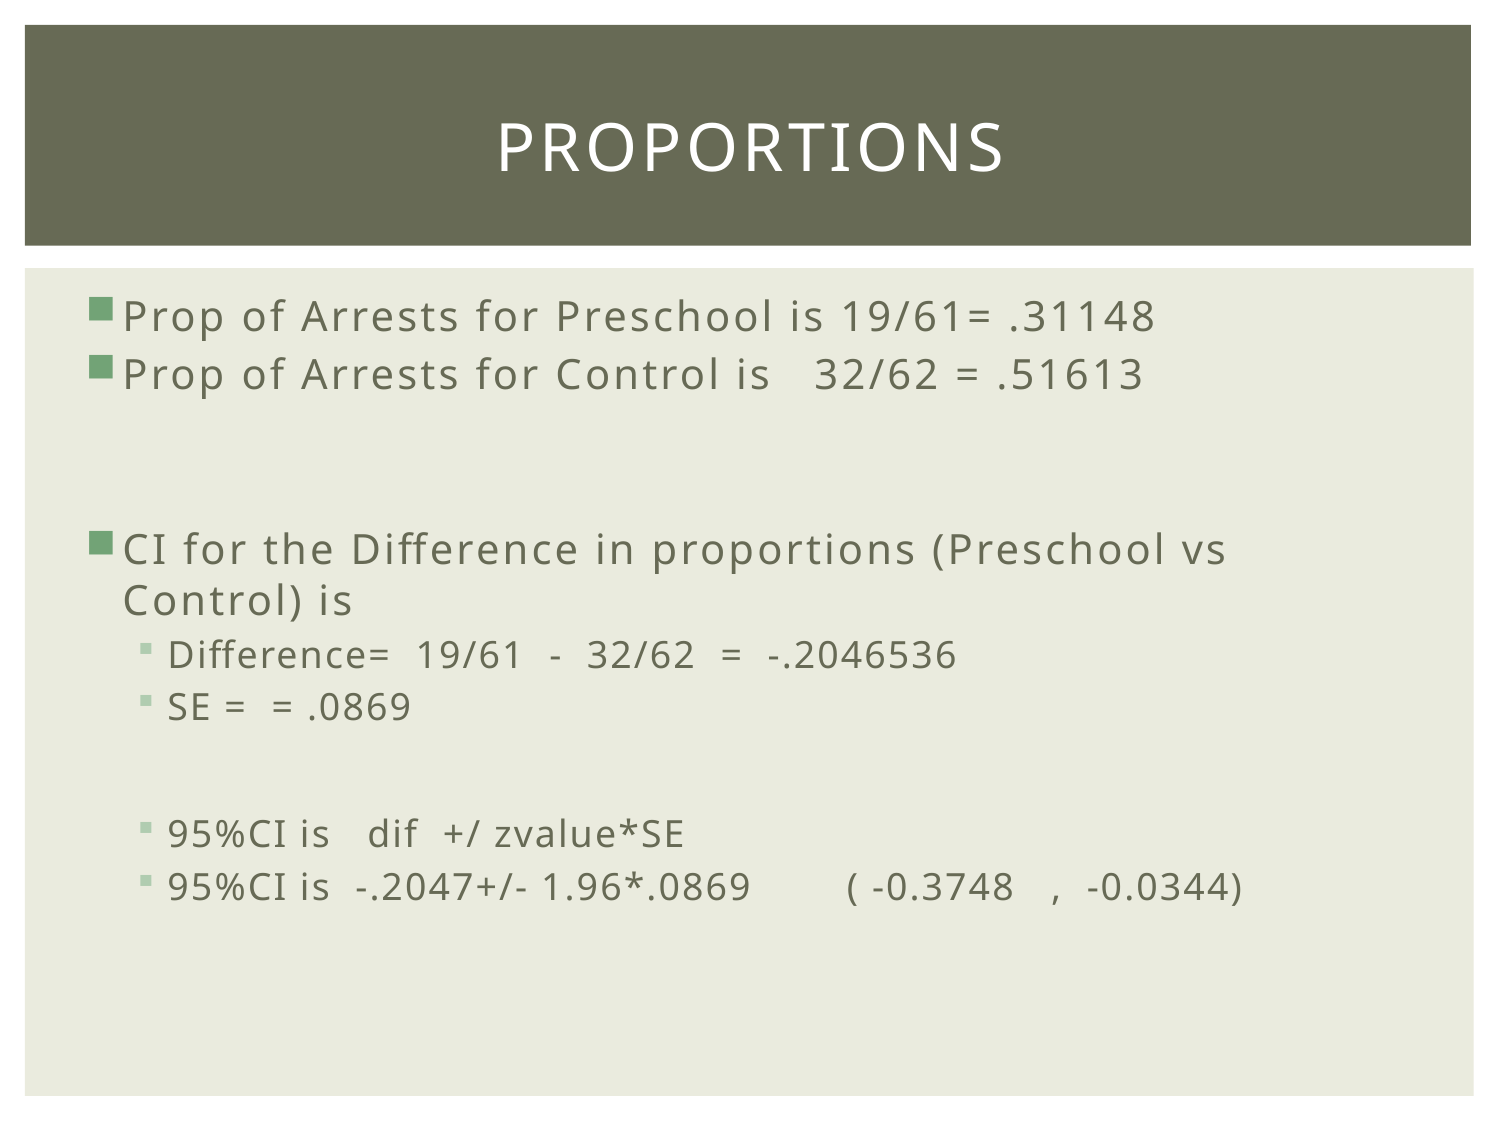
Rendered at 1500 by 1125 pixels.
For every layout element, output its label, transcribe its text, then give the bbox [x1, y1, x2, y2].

title Proportions [62, 58, 1438, 232]
